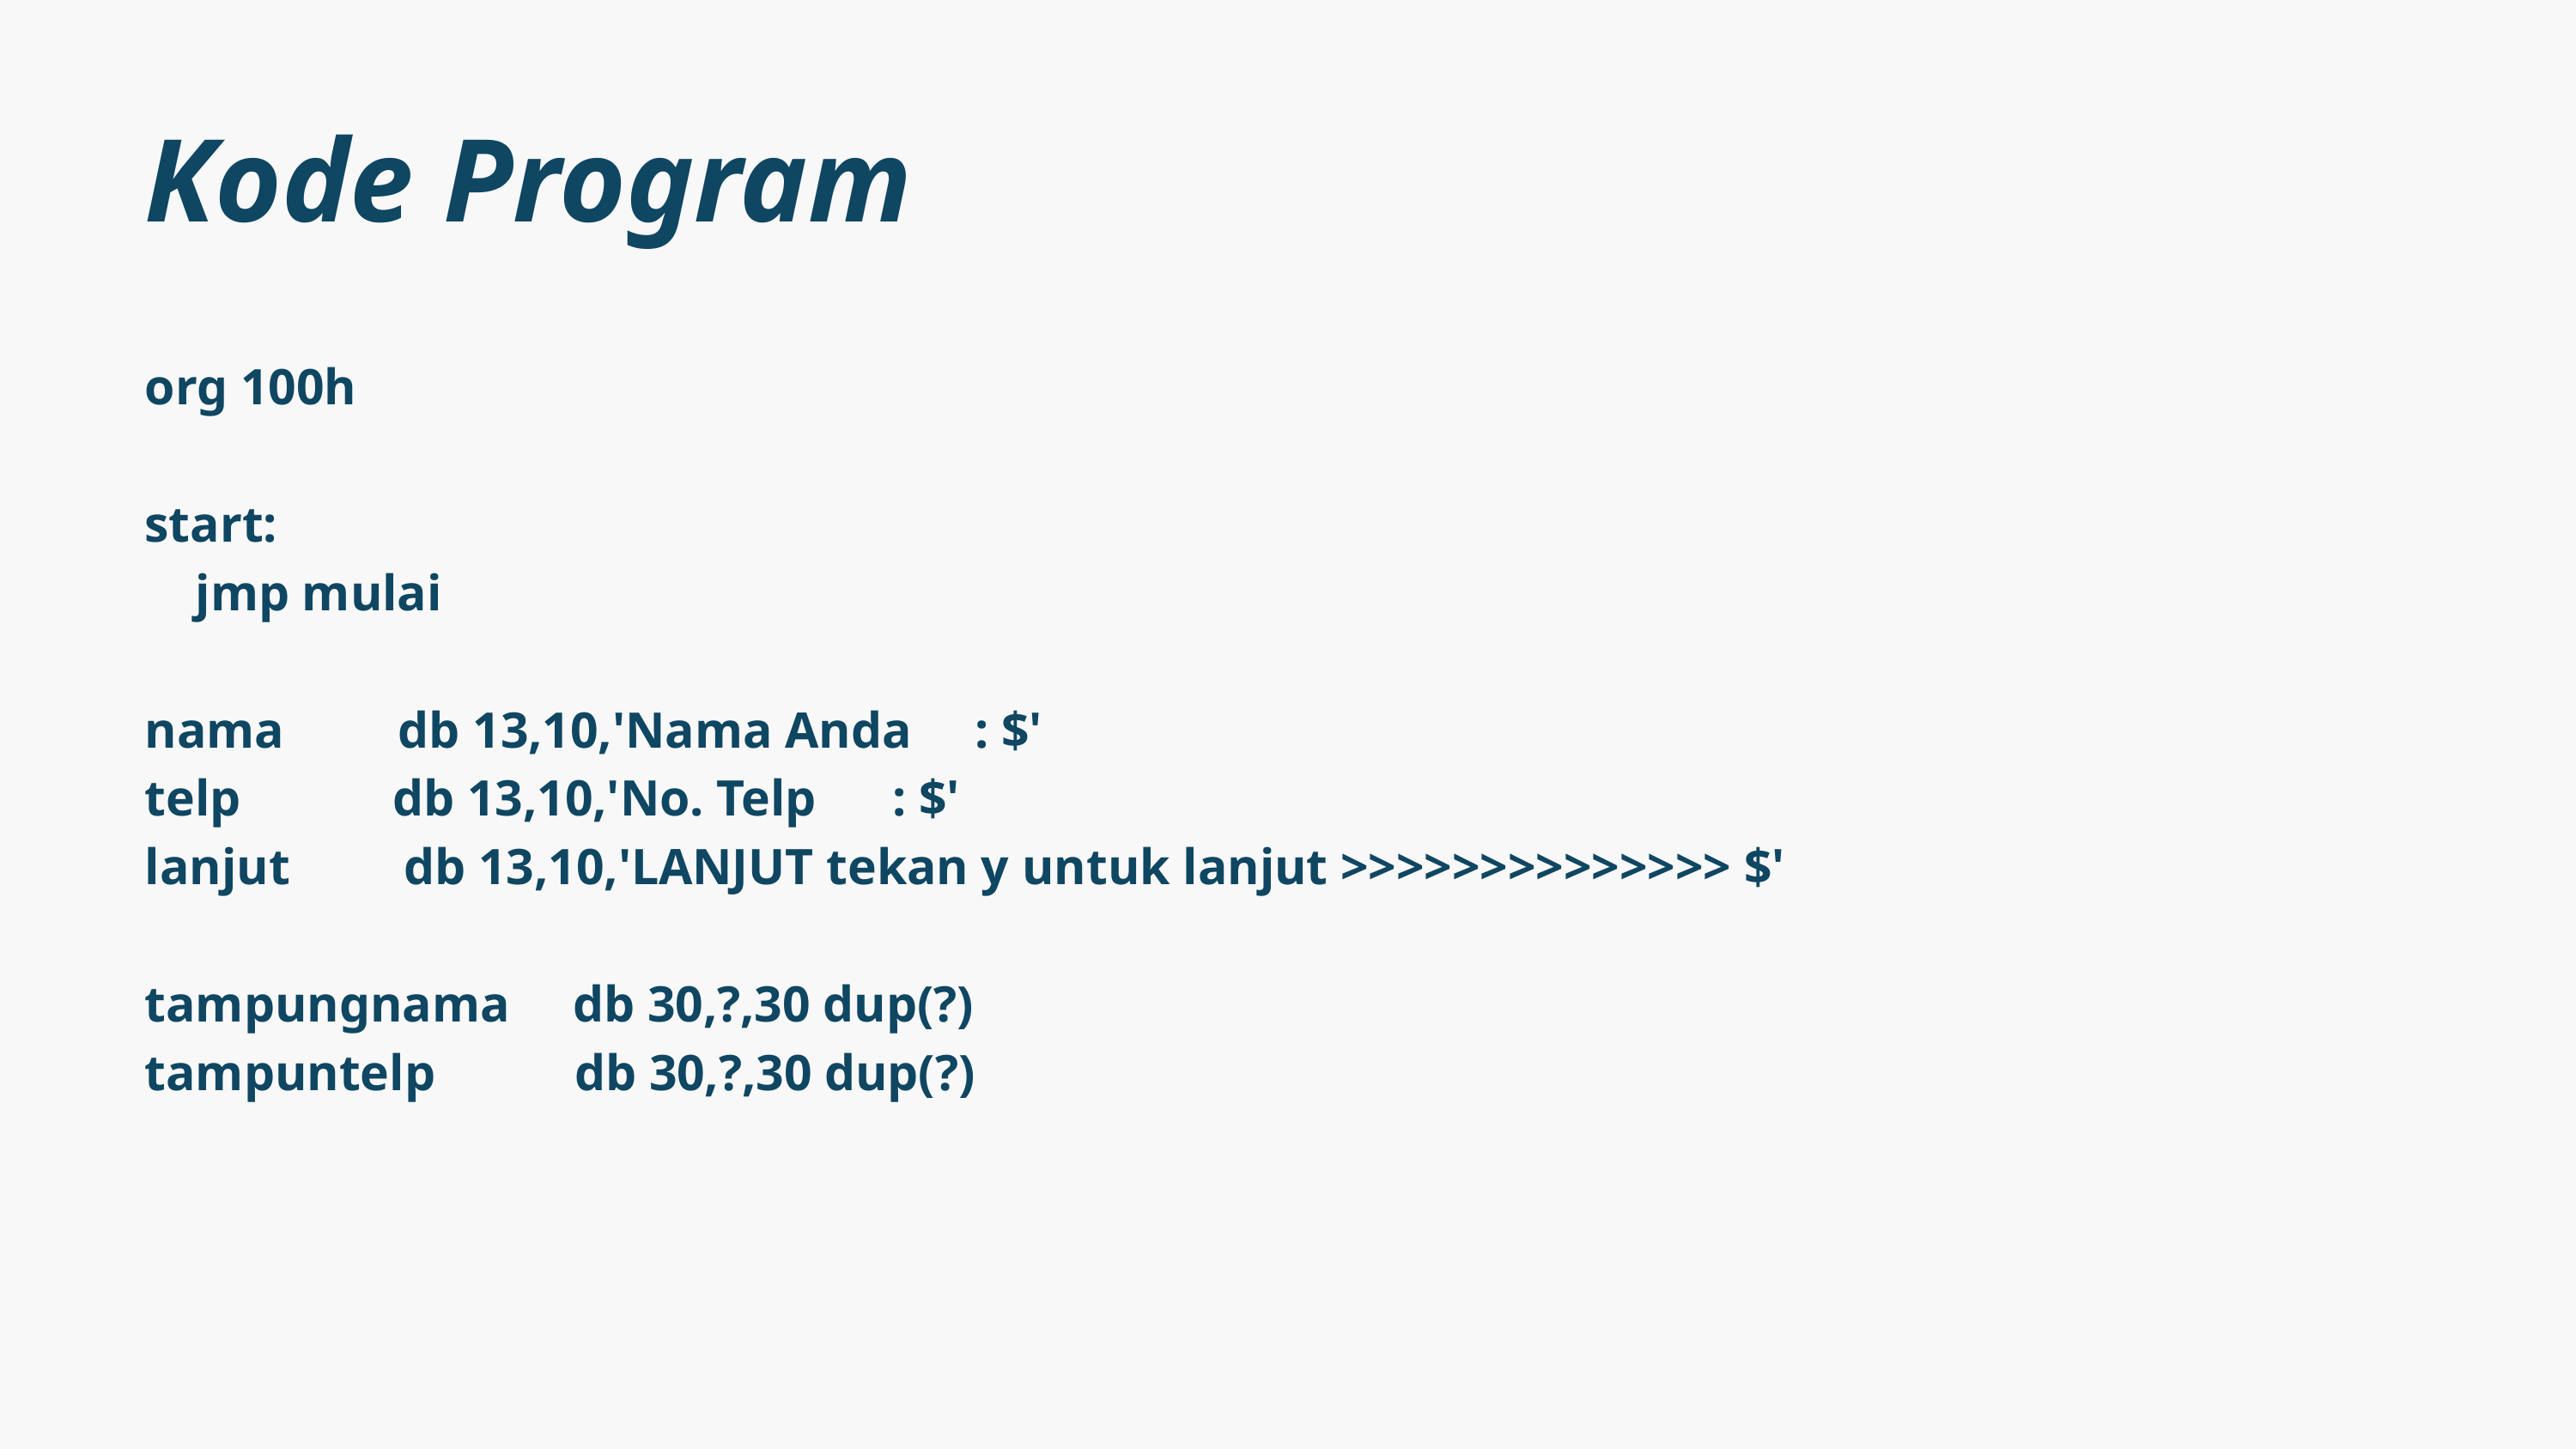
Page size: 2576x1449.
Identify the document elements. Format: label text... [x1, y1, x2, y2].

text_box org 100h start: jmp mulai nama db 13,10,'Nama Anda : $' telp db 13,10,'No. Telp : $' lanjut db 13,10,'LANJUT tekan y untuk lanjut >>>>>>>>>>>>>> $' tampungnama db 30,?,30 dup(?) tampuntelp db 30,?,30 dup(?) [144, 345, 2196, 1101]
text_box Kode Program [144, 84, 949, 246]
